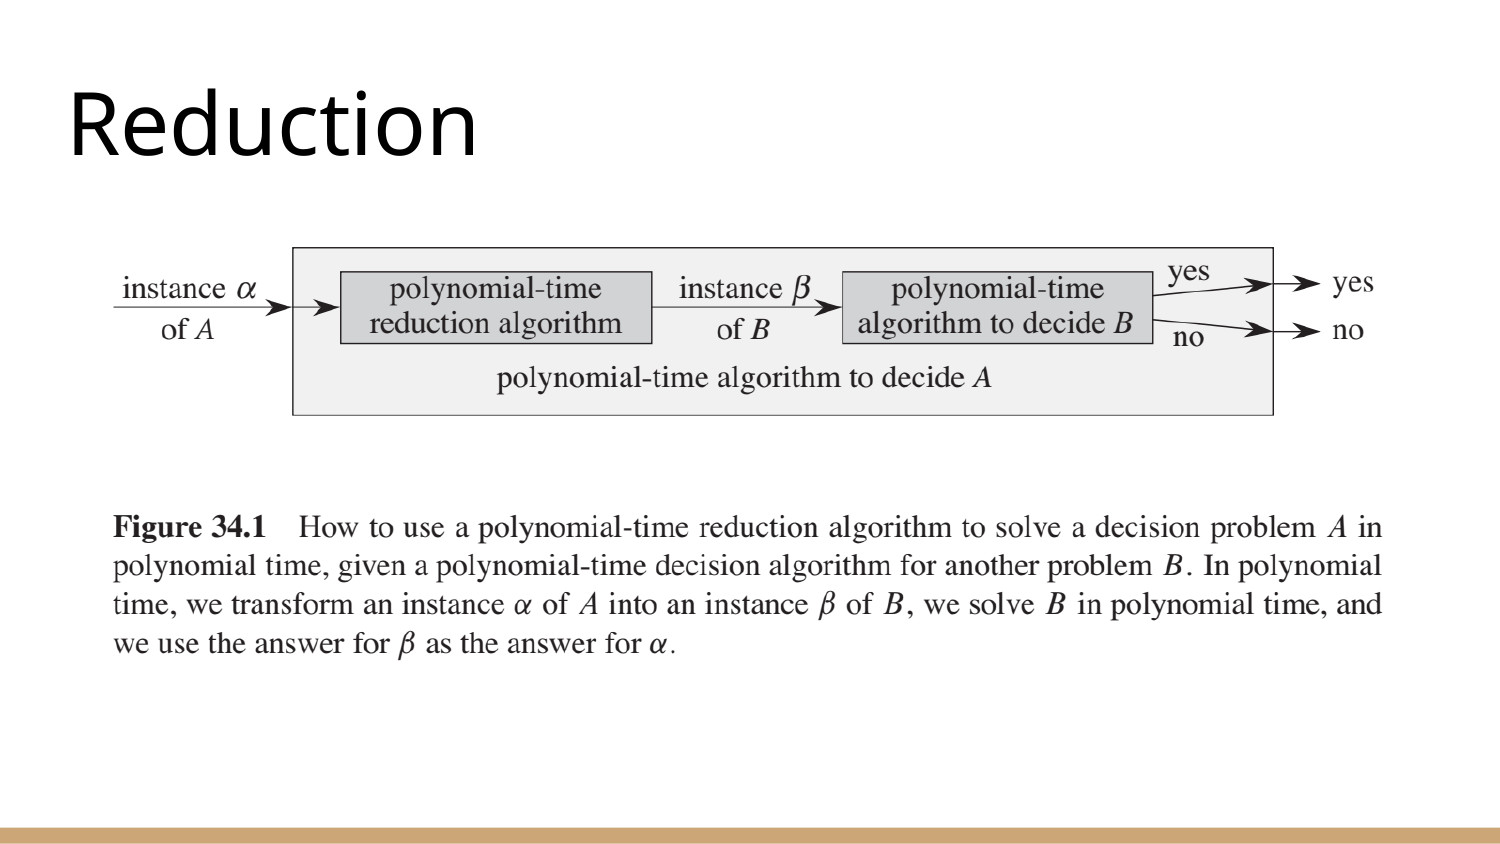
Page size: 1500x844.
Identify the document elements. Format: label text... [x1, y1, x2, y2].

title Reduction [51, 51, 1449, 189]
picture [24, 212, 1476, 697]
